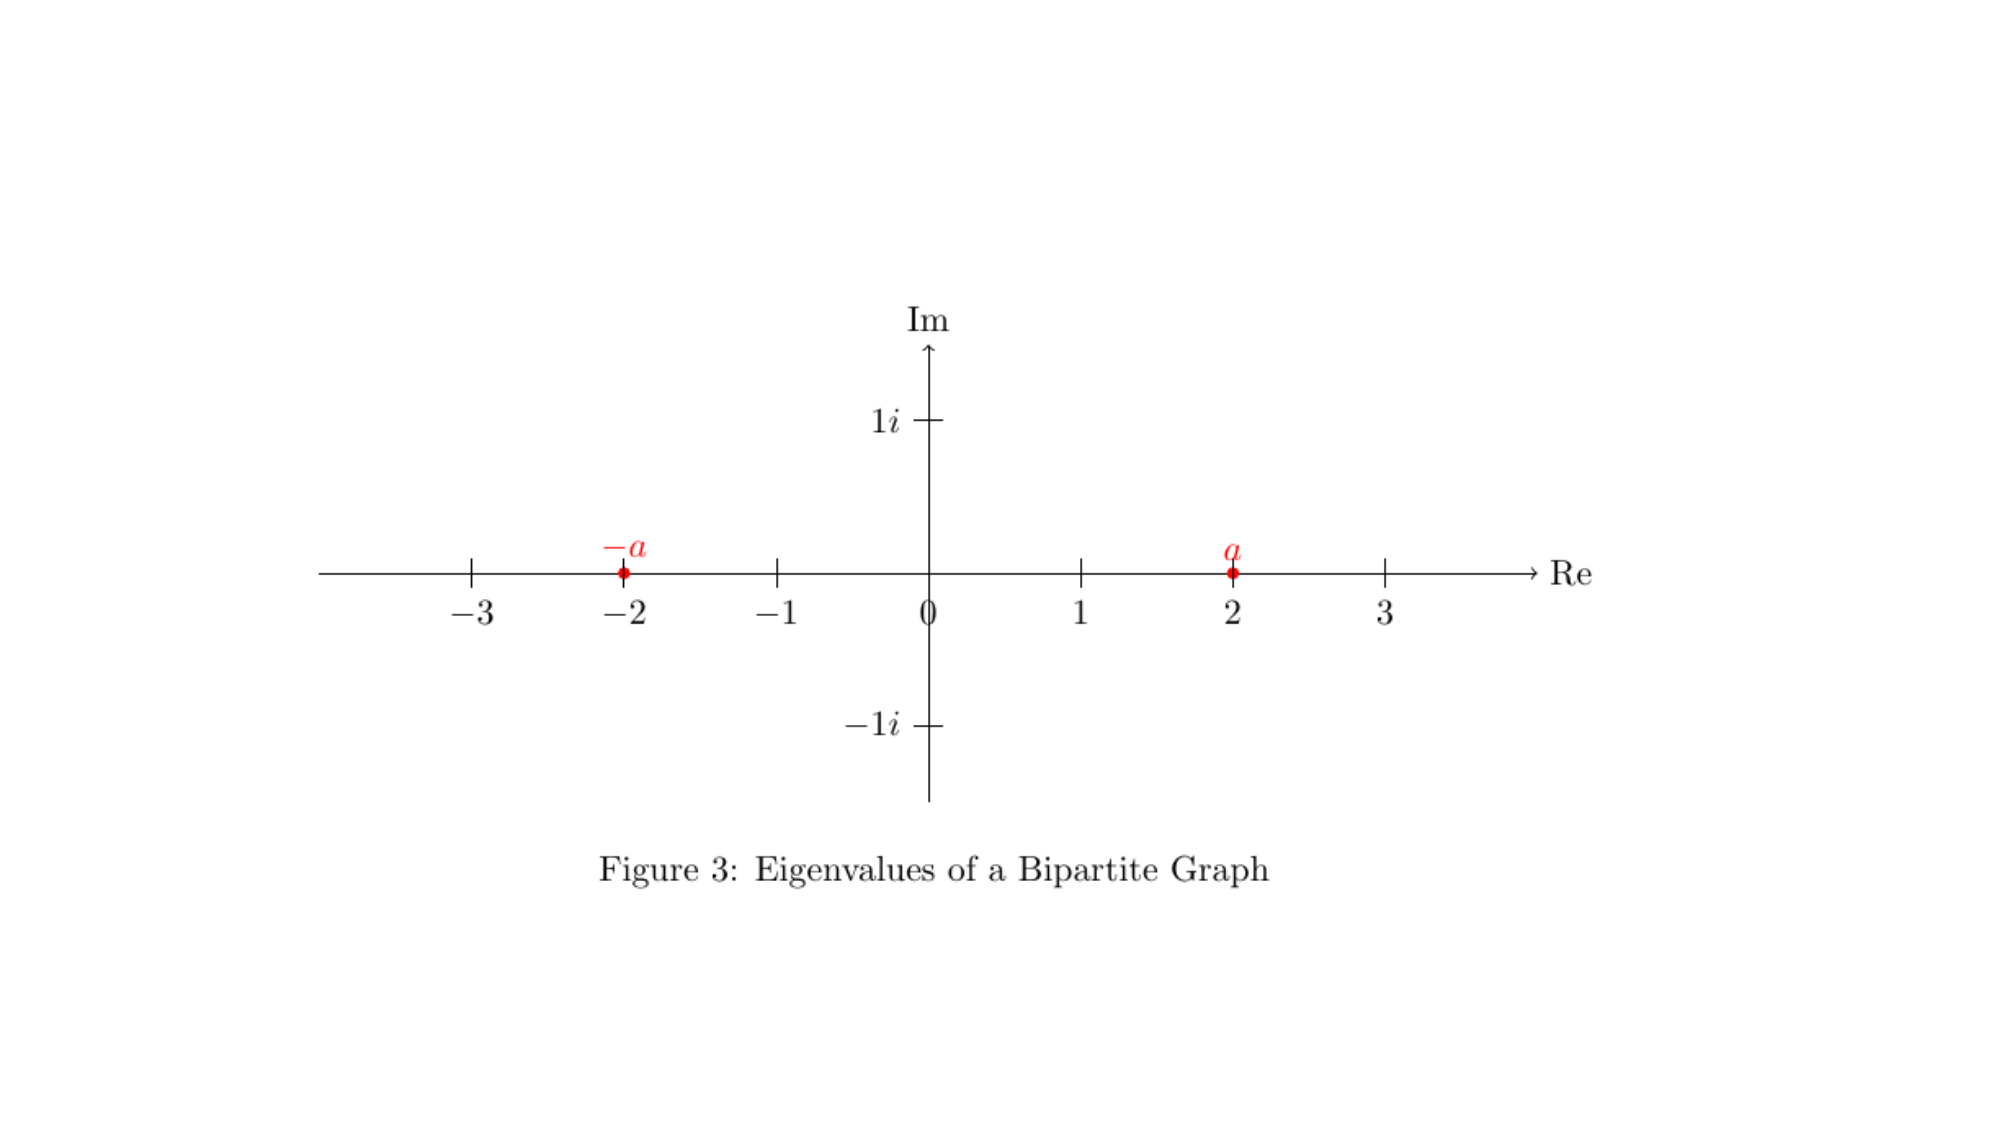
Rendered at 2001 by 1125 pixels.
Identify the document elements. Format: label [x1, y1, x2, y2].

picture [257, 243, 1616, 899]
